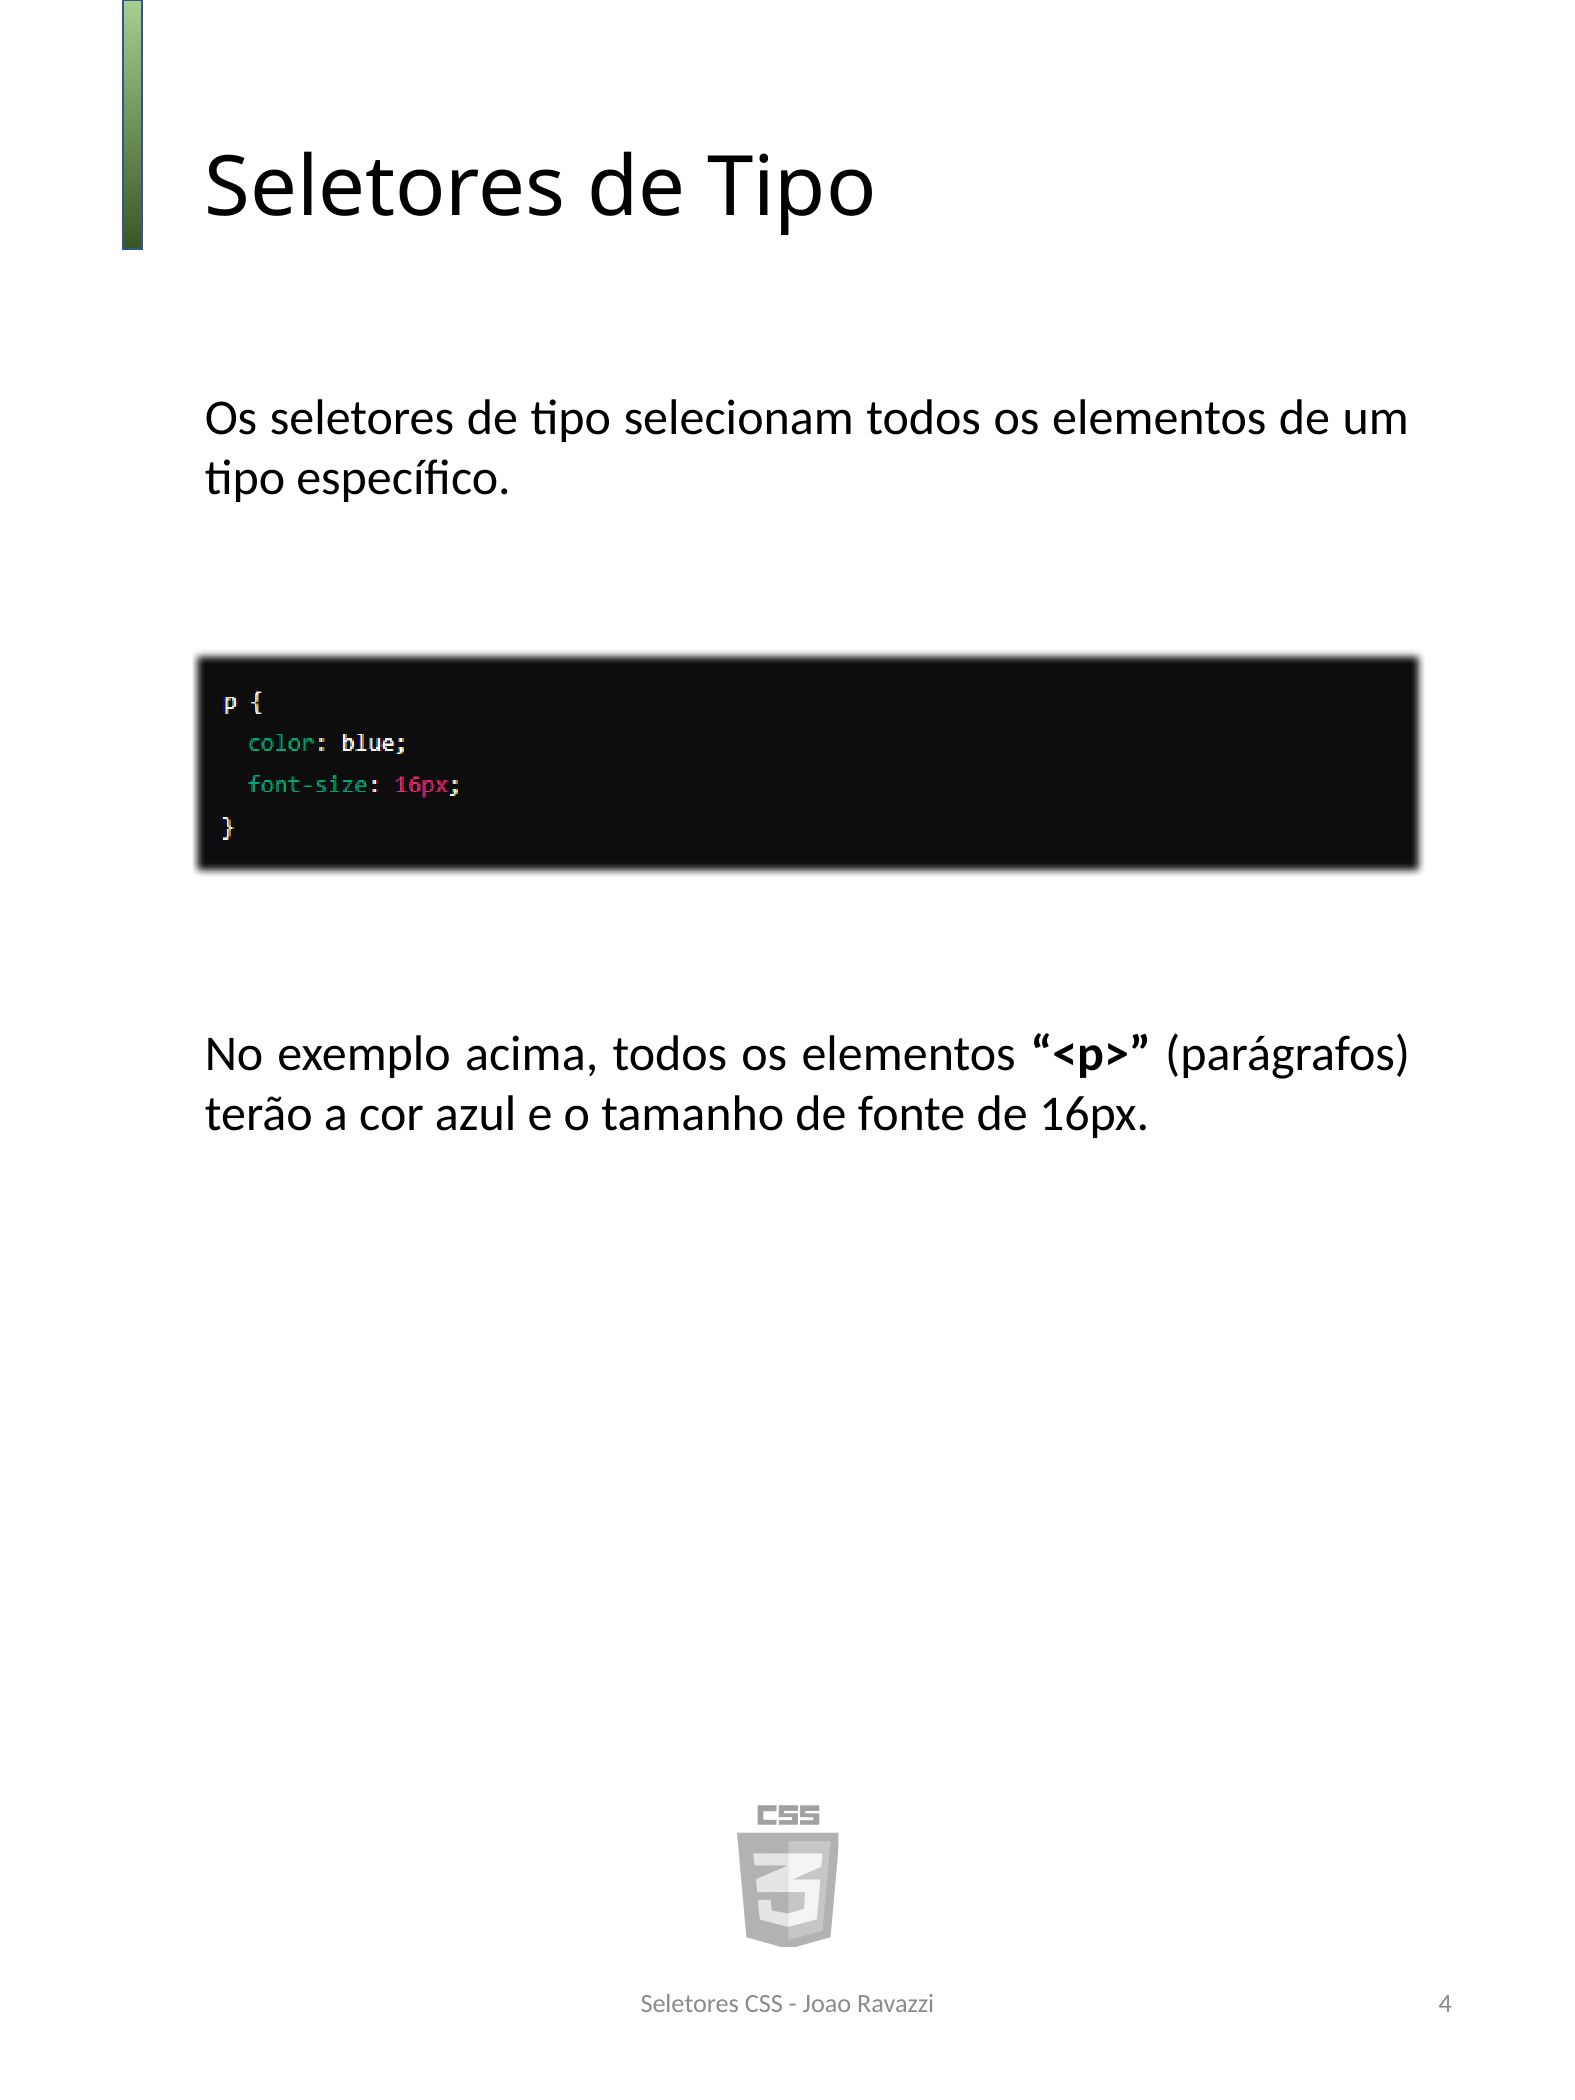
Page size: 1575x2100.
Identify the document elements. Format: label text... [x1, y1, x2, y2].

picture [190, 649, 1425, 877]
footer Seletores CSS - Joao Ravazzi [521, 1946, 1054, 2059]
picture [736, 1801, 839, 1947]
text_box [122, 0, 143, 250]
text_box No exemplo acima, todos os elementos “<p>” (parágrafos) terão a cor azul e o tamanho de fonte de 16px. [190, 1012, 1425, 1148]
text_box Seletores de Tipo [190, 124, 1425, 240]
slide_number 4 [1112, 1946, 1467, 2059]
text_box Os seletores de tipo selecionam todos os elementos de um tipo específico. [190, 376, 1425, 512]
